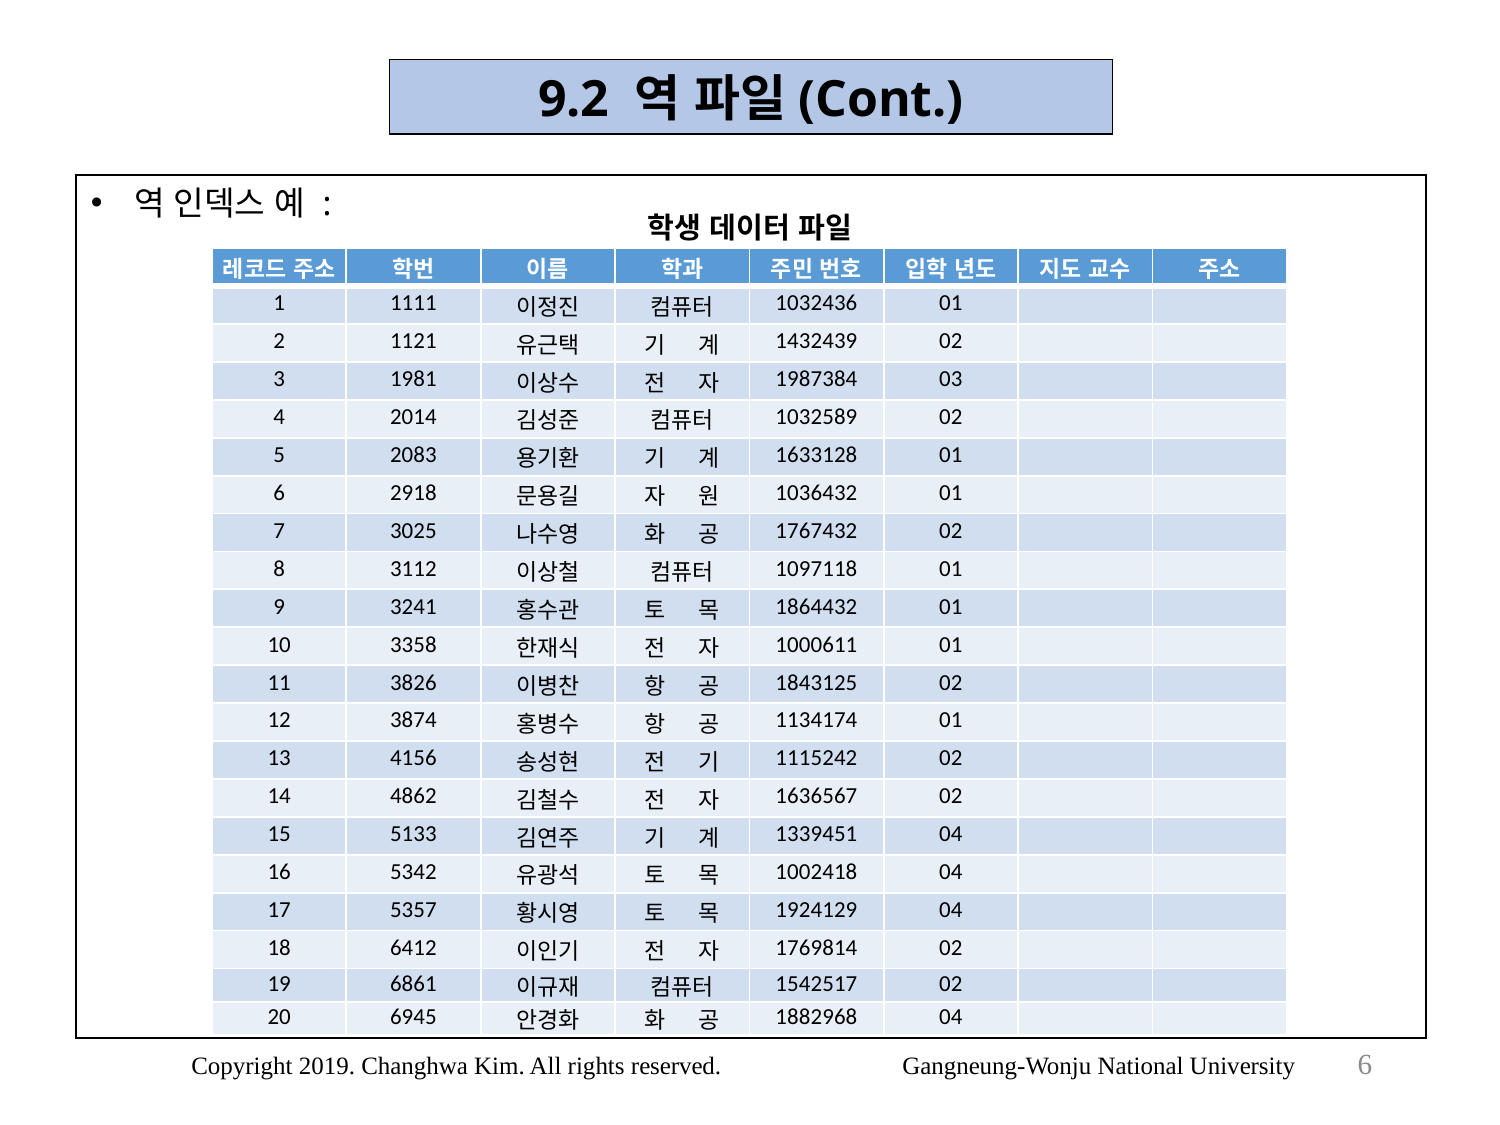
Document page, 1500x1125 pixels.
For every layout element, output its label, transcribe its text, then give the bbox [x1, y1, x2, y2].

table_cell 04 [885, 856, 1017, 892]
table_cell 11 [213, 666, 345, 702]
table_cell 3112 [347, 552, 480, 588]
table_cell 자 원 [616, 477, 749, 513]
table_cell 안경화 [482, 1003, 614, 1034]
table_header 지도 교수 [1019, 249, 1152, 283]
table_cell 1769814 [750, 931, 883, 968]
table_cell 1111 [347, 289, 480, 323]
table_cell 유근택 [482, 325, 614, 361]
table_cell 이상수 [482, 363, 614, 399]
table_cell 1864432 [750, 590, 883, 626]
table_cell 1633128 [750, 439, 883, 475]
table_cell [1019, 325, 1152, 361]
table_cell 2083 [347, 439, 480, 475]
table_cell 20 [213, 1003, 345, 1034]
table_cell 화 공 [616, 1003, 749, 1034]
table_cell [1019, 742, 1152, 778]
table_cell 3 [213, 363, 345, 399]
table_cell 02 [885, 401, 1017, 437]
table_cell 황시영 [482, 894, 614, 930]
table_cell [1153, 1003, 1286, 1034]
table_cell 2 [213, 325, 345, 361]
table_cell [1019, 552, 1152, 588]
table_cell 전 자 [616, 931, 749, 968]
table_cell 용기환 [482, 439, 614, 475]
table_cell [1153, 931, 1286, 968]
table_cell [1019, 666, 1152, 702]
table_cell 컴퓨터 [616, 552, 749, 588]
table_cell 8 [213, 552, 345, 588]
table_cell [1019, 856, 1152, 892]
table_cell 1000611 [750, 628, 883, 664]
table_cell [1153, 780, 1286, 816]
table_cell 1924129 [750, 894, 883, 930]
table_cell 홍수관 [482, 590, 614, 626]
table_cell [1153, 325, 1286, 361]
table_cell 1 [213, 289, 345, 323]
text_box 9.2 역 파일(Cont.) [389, 59, 1113, 135]
table_cell 문용길 [482, 477, 614, 513]
table_cell [1019, 780, 1152, 816]
table_cell [1153, 894, 1286, 930]
table_cell 19 [213, 969, 345, 1001]
table_cell 5 [213, 439, 345, 475]
table_cell 1542517 [750, 969, 883, 1001]
table_cell 04 [885, 1003, 1017, 1034]
table_cell [1153, 704, 1286, 740]
table_cell 화 공 [616, 514, 749, 551]
table_cell 2918 [347, 477, 480, 513]
table_cell 기 계 [616, 818, 749, 854]
table_cell 3358 [347, 628, 480, 664]
table_cell 12 [213, 704, 345, 740]
table_cell [1153, 628, 1286, 664]
table_cell 기 계 [616, 439, 749, 475]
table_cell 02 [885, 325, 1017, 361]
table_cell 16 [213, 856, 345, 892]
table_cell 유광석 [482, 856, 614, 892]
table_cell 6945 [347, 1003, 480, 1034]
table_cell 01 [885, 590, 1017, 626]
table_cell 01 [885, 704, 1017, 740]
table_cell 1767432 [750, 514, 883, 551]
table_cell [1153, 969, 1286, 1001]
table_cell 2014 [347, 401, 480, 437]
table_cell 전 기 [616, 742, 749, 778]
table_cell [1019, 590, 1152, 626]
table_cell 1115242 [750, 742, 883, 778]
table_cell 이정진 [482, 289, 614, 323]
table_cell 김연주 [482, 818, 614, 854]
table_cell 기 계 [616, 325, 749, 361]
table_cell [1019, 1003, 1152, 1034]
table_cell 04 [885, 818, 1017, 854]
table_cell 1843125 [750, 666, 883, 702]
table_cell 02 [885, 666, 1017, 702]
table_cell [1019, 439, 1152, 475]
table_cell 3826 [347, 666, 480, 702]
table_cell 7 [213, 514, 345, 551]
table_cell 02 [885, 780, 1017, 816]
table_header 학과 [616, 249, 749, 283]
table_cell 5357 [347, 894, 480, 930]
table_header 학번 [347, 249, 480, 283]
table_cell 4 [213, 401, 345, 437]
table_cell 컴퓨터 [616, 289, 749, 323]
table_cell [1019, 363, 1152, 399]
table_cell 전 자 [616, 363, 749, 399]
table_cell 01 [885, 477, 1017, 513]
table_cell 항 공 [616, 666, 749, 702]
table_cell [1153, 590, 1286, 626]
table_cell 토 목 [616, 856, 749, 892]
table_cell 3874 [347, 704, 480, 740]
table_cell 01 [885, 289, 1017, 323]
table_cell [1019, 289, 1152, 323]
table_cell 1882968 [750, 1003, 883, 1034]
table_cell 김성준 [482, 401, 614, 437]
table_cell [1019, 401, 1152, 437]
table_cell [1153, 439, 1286, 475]
table_cell 5342 [347, 856, 480, 892]
text_box Copyright 2019. Changhwa Kim. All rights reserved. Gangneung-Wonju National University [176, 1042, 1334, 1103]
table_cell 컴퓨터 [616, 401, 749, 437]
table_header 주민 번호 [750, 249, 883, 283]
text_box 역 인덱스 예 : [76, 174, 1426, 1039]
table_cell [1019, 514, 1152, 551]
table_cell 6412 [347, 931, 480, 968]
table_cell [1153, 552, 1286, 588]
table_header 입학 년도 [885, 249, 1017, 283]
table_cell 1097118 [750, 552, 883, 588]
table_cell 홍병수 [482, 704, 614, 740]
table_cell [1019, 704, 1152, 740]
table_cell 3241 [347, 590, 480, 626]
table_cell [1019, 477, 1152, 513]
table_cell [1153, 742, 1286, 778]
table_cell 토 목 [616, 590, 749, 626]
table_header 이름 [482, 249, 614, 283]
table_cell [1153, 401, 1286, 437]
table_cell 1002418 [750, 856, 883, 892]
table_cell 1121 [347, 325, 480, 361]
table_cell 15 [213, 818, 345, 854]
table_cell 한재식 [482, 628, 614, 664]
table_header 레코드 주소 [213, 249, 345, 283]
table_cell 이인기 [482, 931, 614, 968]
table_cell [1153, 289, 1286, 323]
table_cell 1987384 [750, 363, 883, 399]
table_cell 02 [885, 969, 1017, 1001]
table_cell 이병찬 [482, 666, 614, 702]
table_cell [1153, 477, 1286, 513]
table_cell 1981 [347, 363, 480, 399]
table_cell 6 [213, 477, 345, 513]
table_cell 14 [213, 780, 345, 816]
table_cell 3025 [347, 514, 480, 551]
table_cell 1032589 [750, 401, 883, 437]
slide_number 6 [1074, 1039, 1388, 1100]
table_cell [1019, 894, 1152, 930]
table_cell 9 [213, 590, 345, 626]
table_cell 전 자 [616, 628, 749, 664]
table_cell 02 [885, 742, 1017, 778]
table_cell 18 [213, 931, 345, 968]
table_cell 토 목 [616, 894, 749, 930]
table_cell [1019, 969, 1152, 1001]
table_cell [1153, 363, 1286, 399]
table_cell 전 자 [616, 780, 749, 816]
table_cell 03 [885, 363, 1017, 399]
table_cell 04 [885, 894, 1017, 930]
table_cell 02 [885, 514, 1017, 551]
table_cell 1036432 [750, 477, 883, 513]
text_box 학생 데이터 파일 [632, 201, 868, 252]
table_cell 나수영 [482, 514, 614, 551]
table_cell 1432439 [750, 325, 883, 361]
table_cell [1153, 818, 1286, 854]
table_cell 02 [885, 931, 1017, 968]
table_cell [1153, 856, 1286, 892]
table_cell 1032436 [750, 289, 883, 323]
table_cell 01 [885, 628, 1017, 664]
table_cell 10 [213, 628, 345, 664]
table_cell 이상철 [482, 552, 614, 588]
table_cell [1019, 818, 1152, 854]
table_cell 13 [213, 742, 345, 778]
table_cell 4862 [347, 780, 480, 816]
table_cell 6861 [347, 969, 480, 1001]
table_cell 1636567 [750, 780, 883, 816]
table_cell [1019, 628, 1152, 664]
table_cell 이규재 [482, 969, 614, 1001]
table_header 주소 [1153, 249, 1286, 283]
table_cell 5133 [347, 818, 480, 854]
table_cell 컴퓨터 [616, 969, 749, 1001]
table_cell 송성현 [482, 742, 614, 778]
table_cell 01 [885, 552, 1017, 588]
table_cell 1339451 [750, 818, 883, 854]
table_cell 김철수 [482, 780, 614, 816]
table_cell 17 [213, 894, 345, 930]
table_cell 4156 [347, 742, 480, 778]
table_cell [1019, 931, 1152, 968]
table_cell 01 [885, 439, 1017, 475]
table_cell [1153, 666, 1286, 702]
table_cell [1153, 514, 1286, 551]
table_cell 항 공 [616, 704, 749, 740]
table_cell 1134174 [750, 704, 883, 740]
